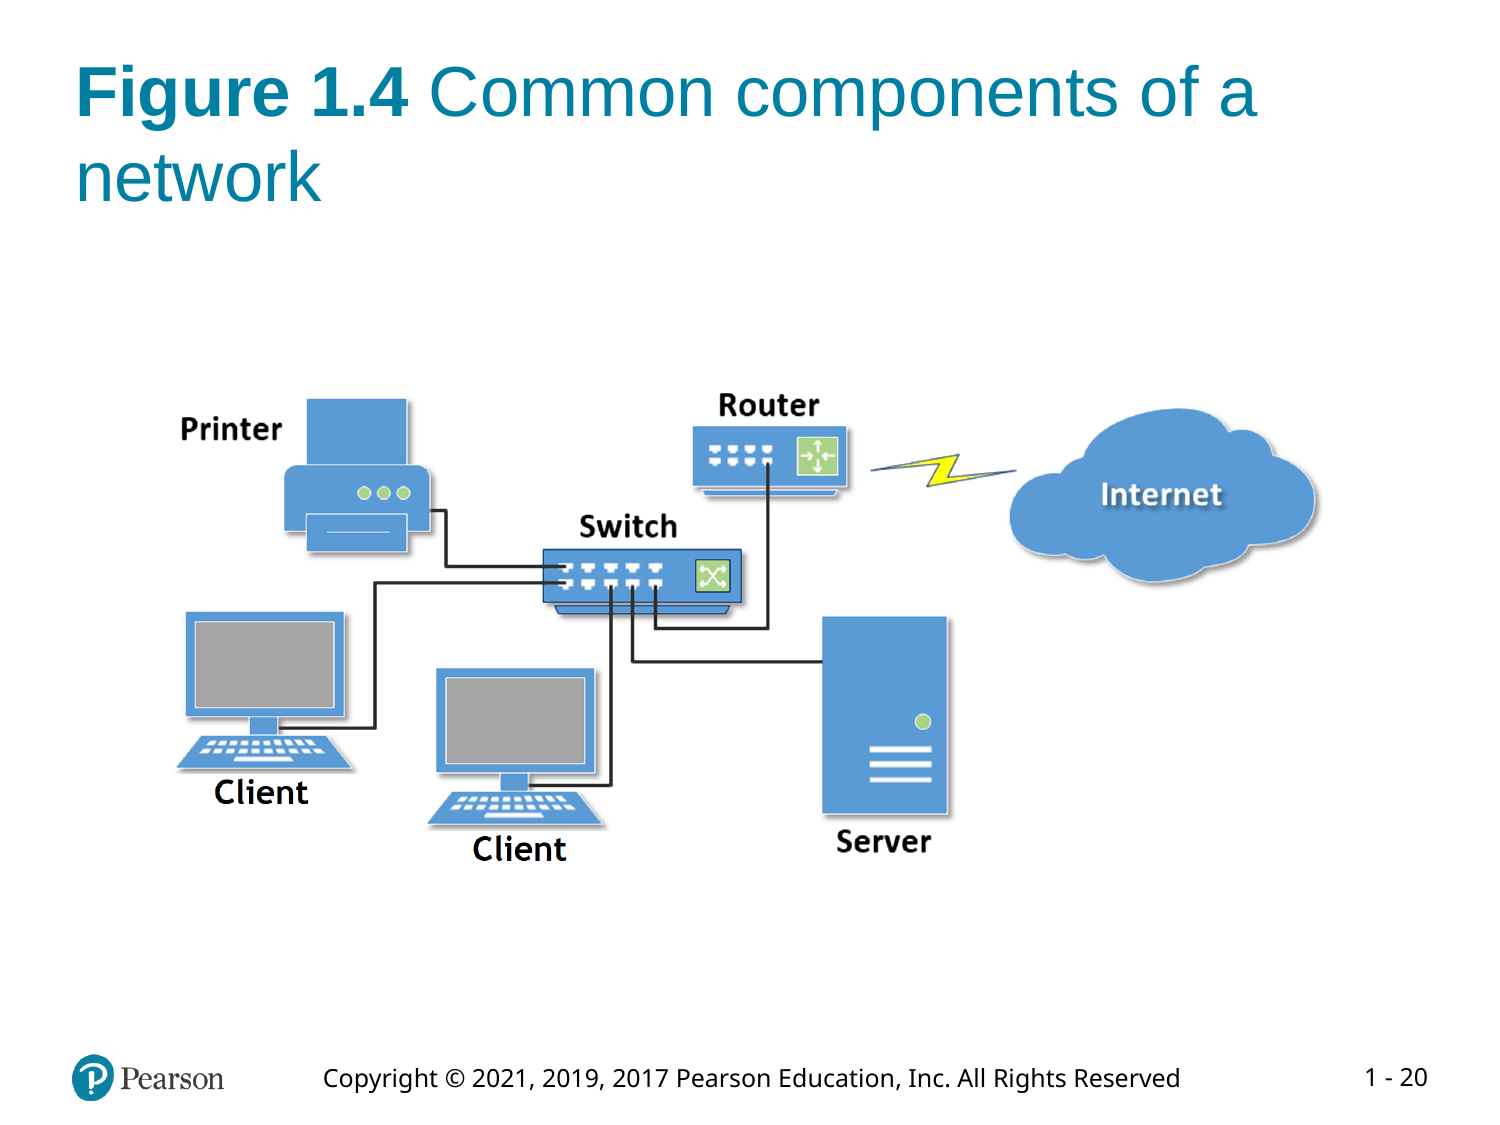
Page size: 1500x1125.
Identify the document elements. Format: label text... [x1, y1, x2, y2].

picture [72, 1054, 89, 1072]
picture [72, 1087, 83, 1101]
picture [99, 1054, 224, 1101]
picture [81, 1064, 107, 1089]
title Figure 1.4 Common components of a network [75, 35, 1425, 216]
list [152, 309, 1348, 901]
